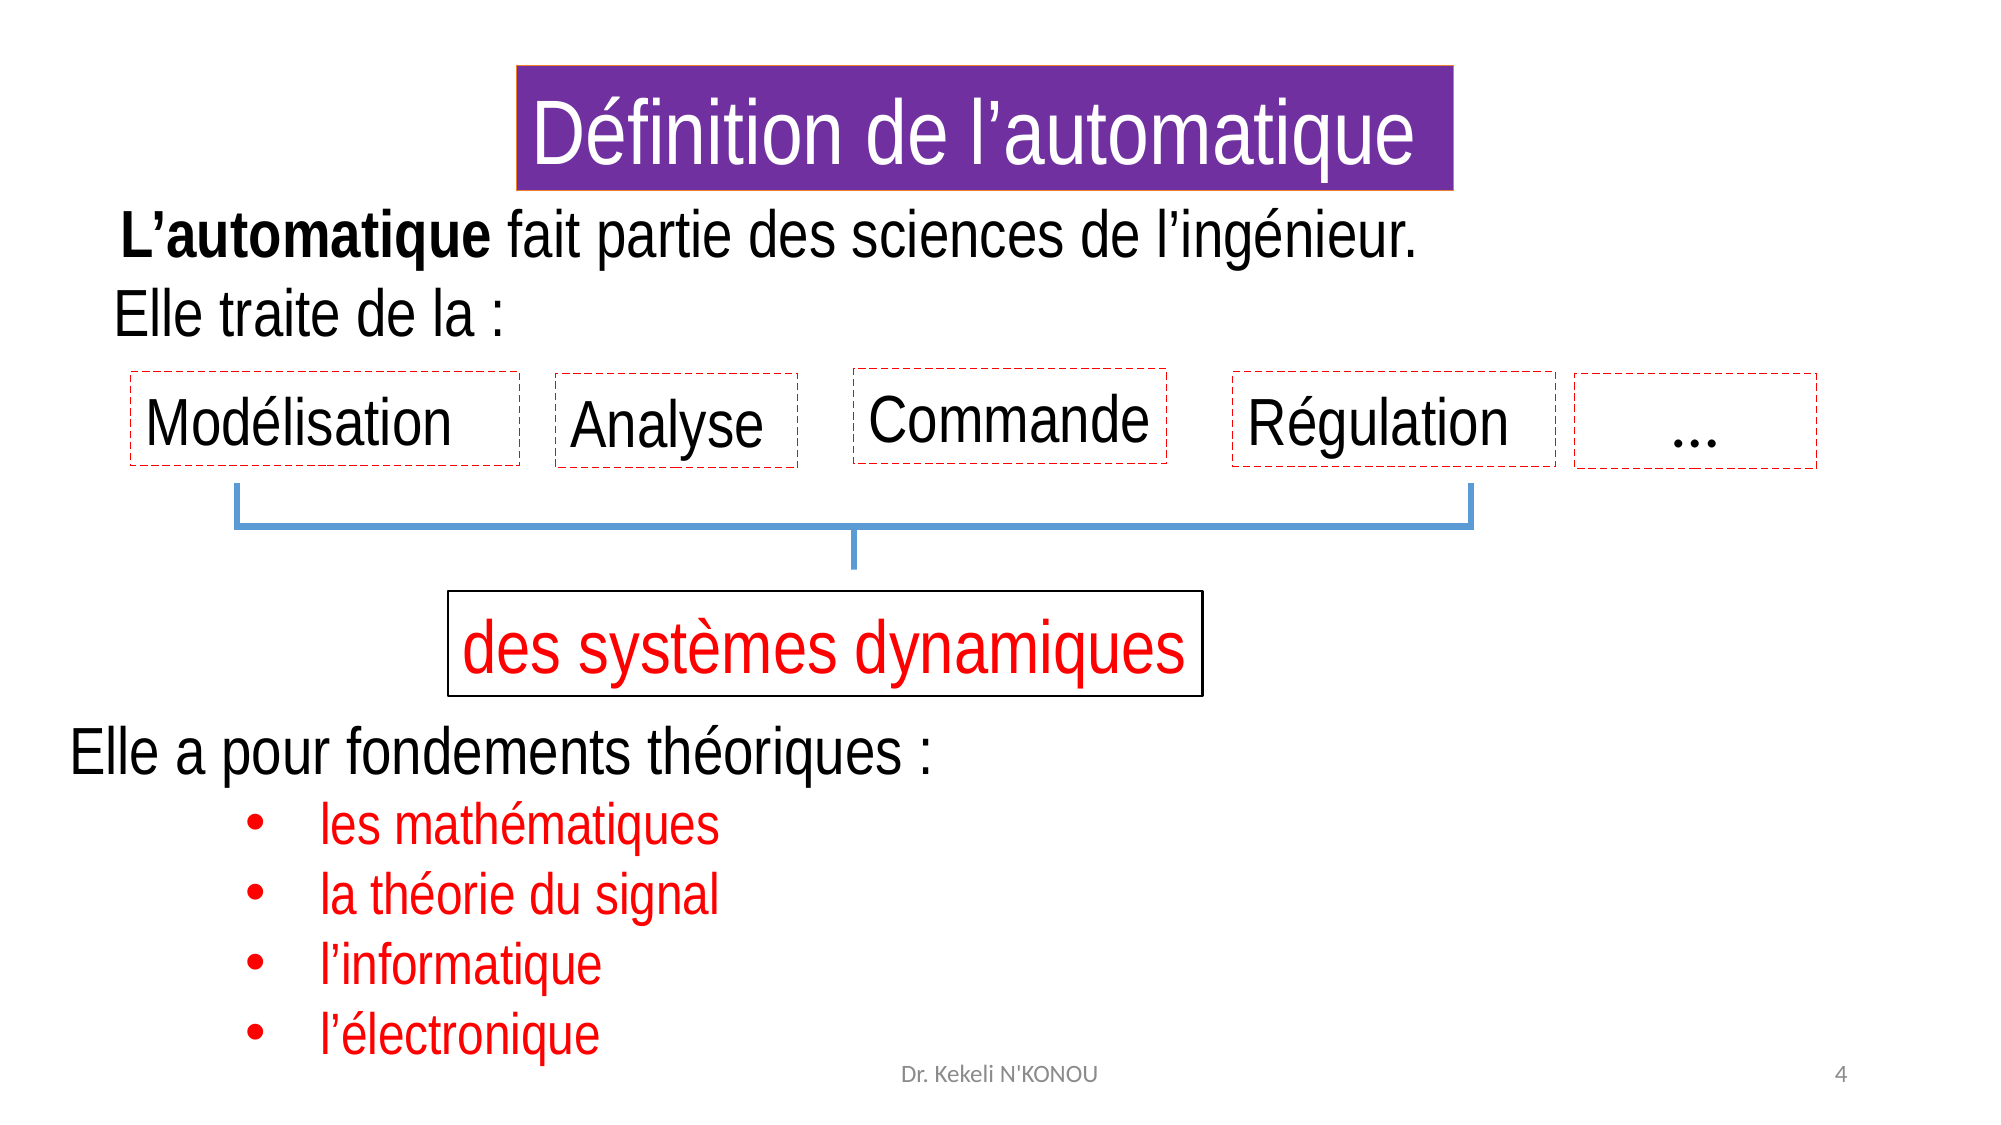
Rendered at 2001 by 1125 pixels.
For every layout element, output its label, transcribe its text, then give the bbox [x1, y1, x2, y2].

text_box Modélisation [130, 371, 520, 466]
footer Dr. Kekeli N'KONOU [662, 1042, 1338, 1103]
text_box les mathématiques la théorie du signal l’informatique l’électronique [230, 779, 929, 1074]
text_box Commande [853, 368, 1167, 464]
text_box des systèmes dynamiques [447, 591, 1203, 696]
text_box Régulation [1232, 371, 1556, 467]
text_box Analyse [555, 373, 798, 468]
text_box [237, 483, 1472, 570]
slide_number 4 [1412, 1042, 1863, 1103]
text_box Elle a pour fondements théoriques : [54, 700, 951, 796]
text_box Définition de l’automatique [516, 65, 1454, 191]
text_box Elle traite de la : [98, 262, 522, 358]
text_box … [1574, 373, 1817, 469]
text_box L’automatique fait partie des sciences de l’ingénieur. [106, 183, 1917, 279]
